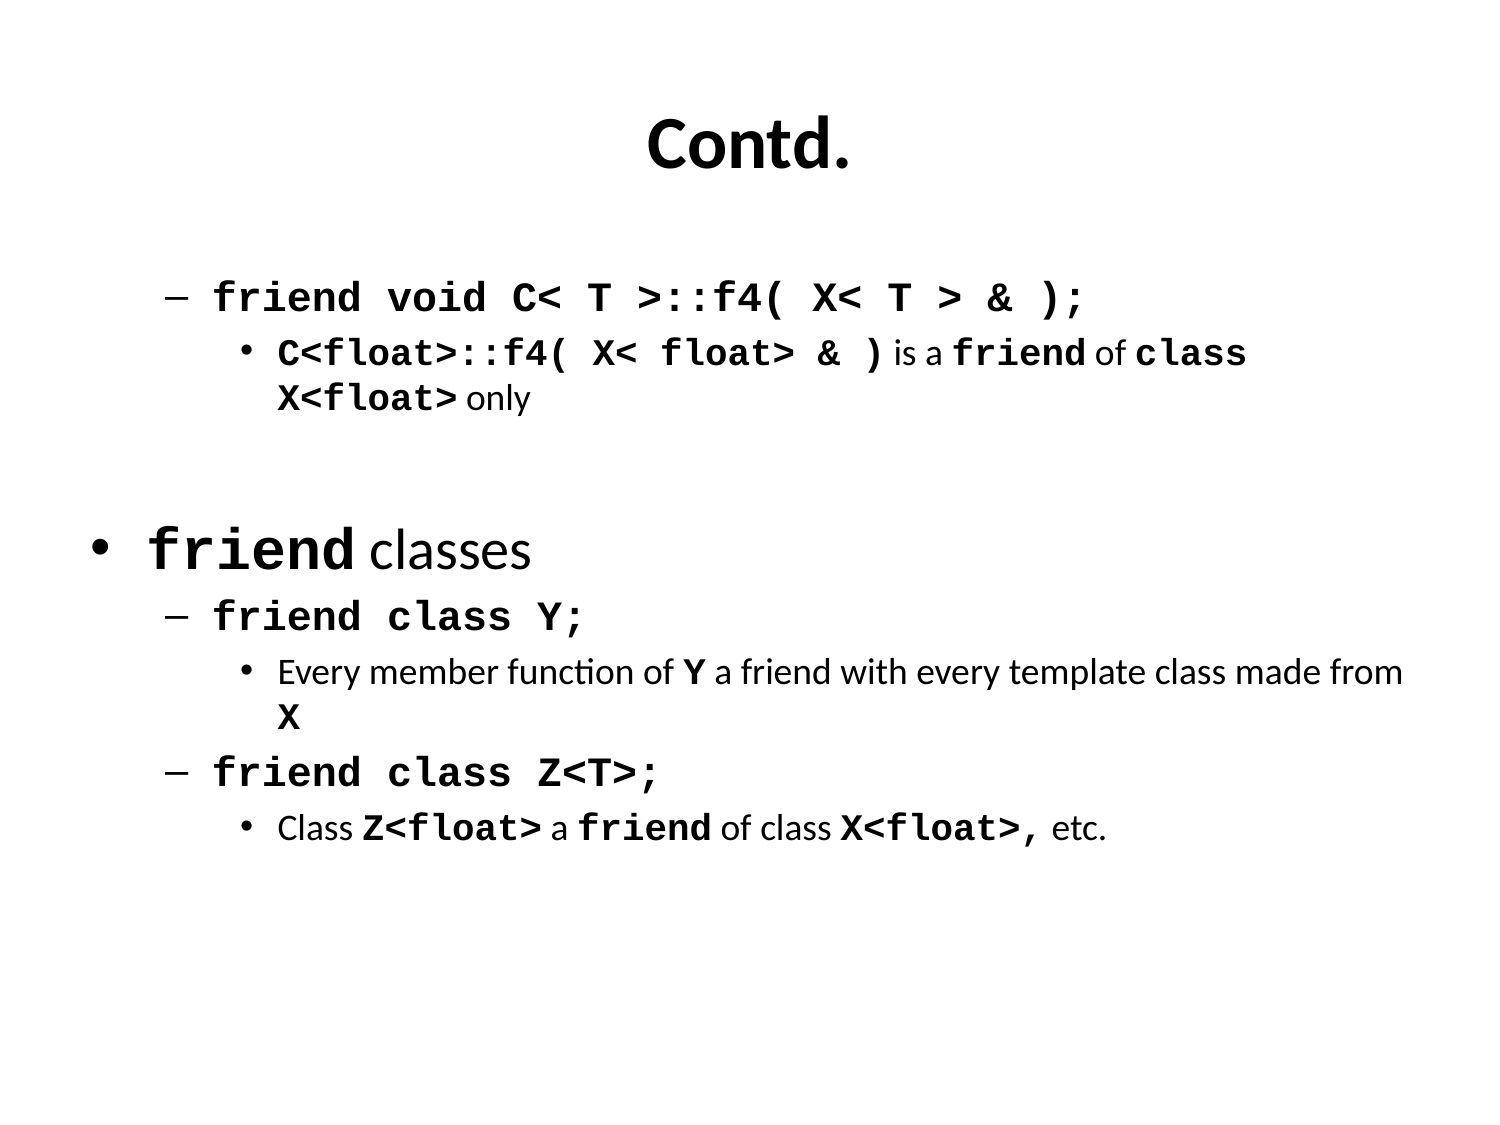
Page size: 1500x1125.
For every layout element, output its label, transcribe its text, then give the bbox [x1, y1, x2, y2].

title Contd. [75, 45, 1425, 233]
list friend void C< T >::f4( X< T > & ); C<float>::f4( X< float> & ) is a friend of class X<float> only friend classes friend class Y; Every member function of Y a friend with every template class made from X friend class Z<T>; Class Z<float> a friend of class X<float>, etc. [75, 262, 1425, 1005]
